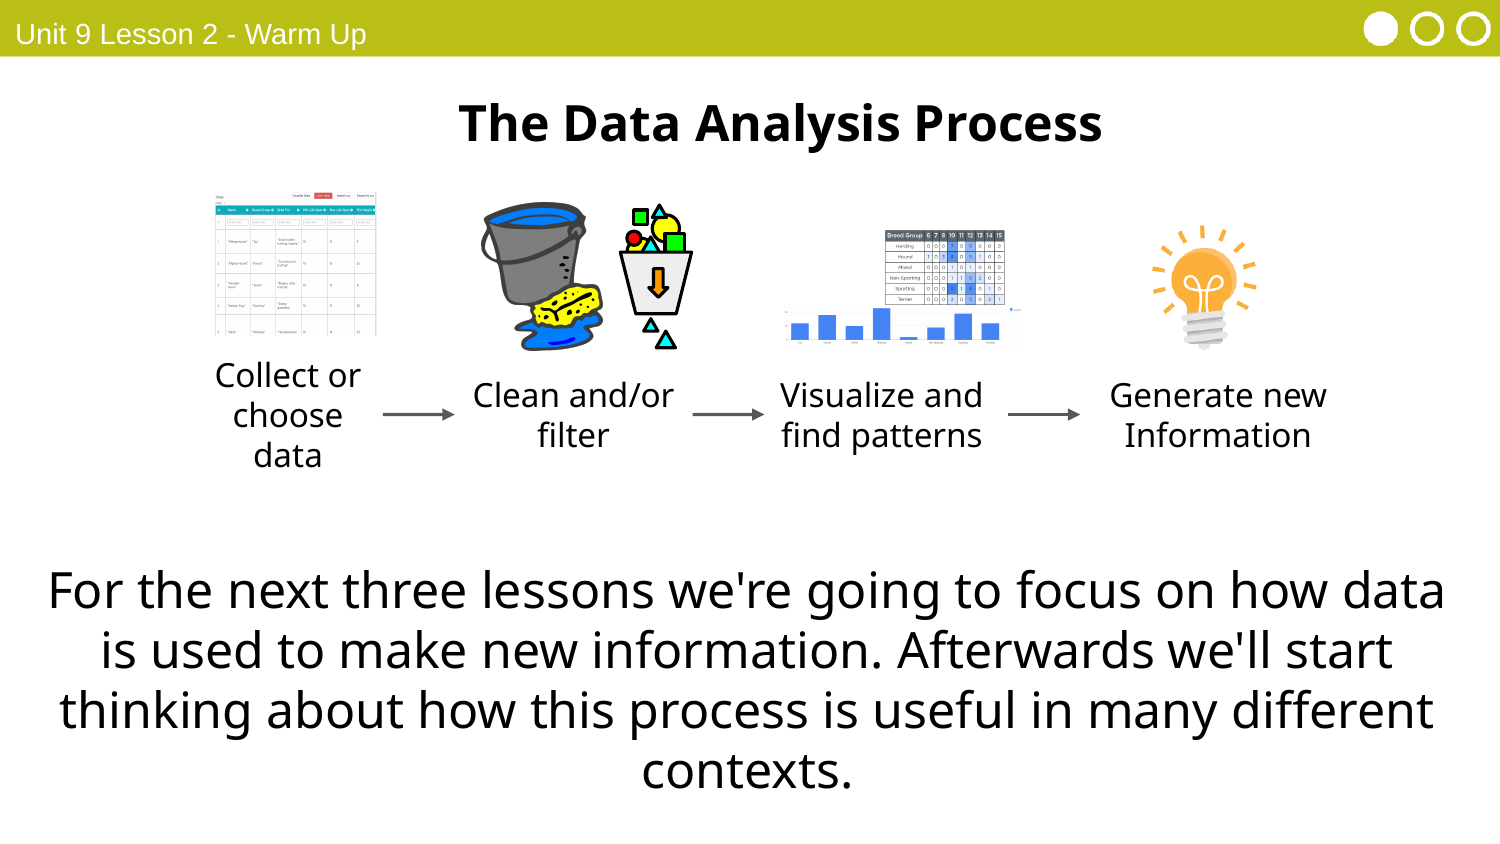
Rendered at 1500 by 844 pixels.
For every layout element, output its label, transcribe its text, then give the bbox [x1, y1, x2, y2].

text_box Unit 9 Lesson 2 - Warm Up [0, 0, 750, 58]
text_box For the next three lessons we're going to focus on how data is used to make new information. Afterwards we'll start thinking about how this process is useful in many different contexts. [31, 543, 1464, 817]
text_box Generate new Information [1080, 367, 1357, 462]
picture [0, 0, 1500, 844]
text_box Collect or choose data [193, 361, 383, 468]
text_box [620, 204, 692, 349]
text_box Visualize and find patterns [764, 367, 1009, 462]
text_box The Data Analysis Process [410, 79, 1152, 163]
text_box Clean and/or filter [454, 343, 693, 487]
